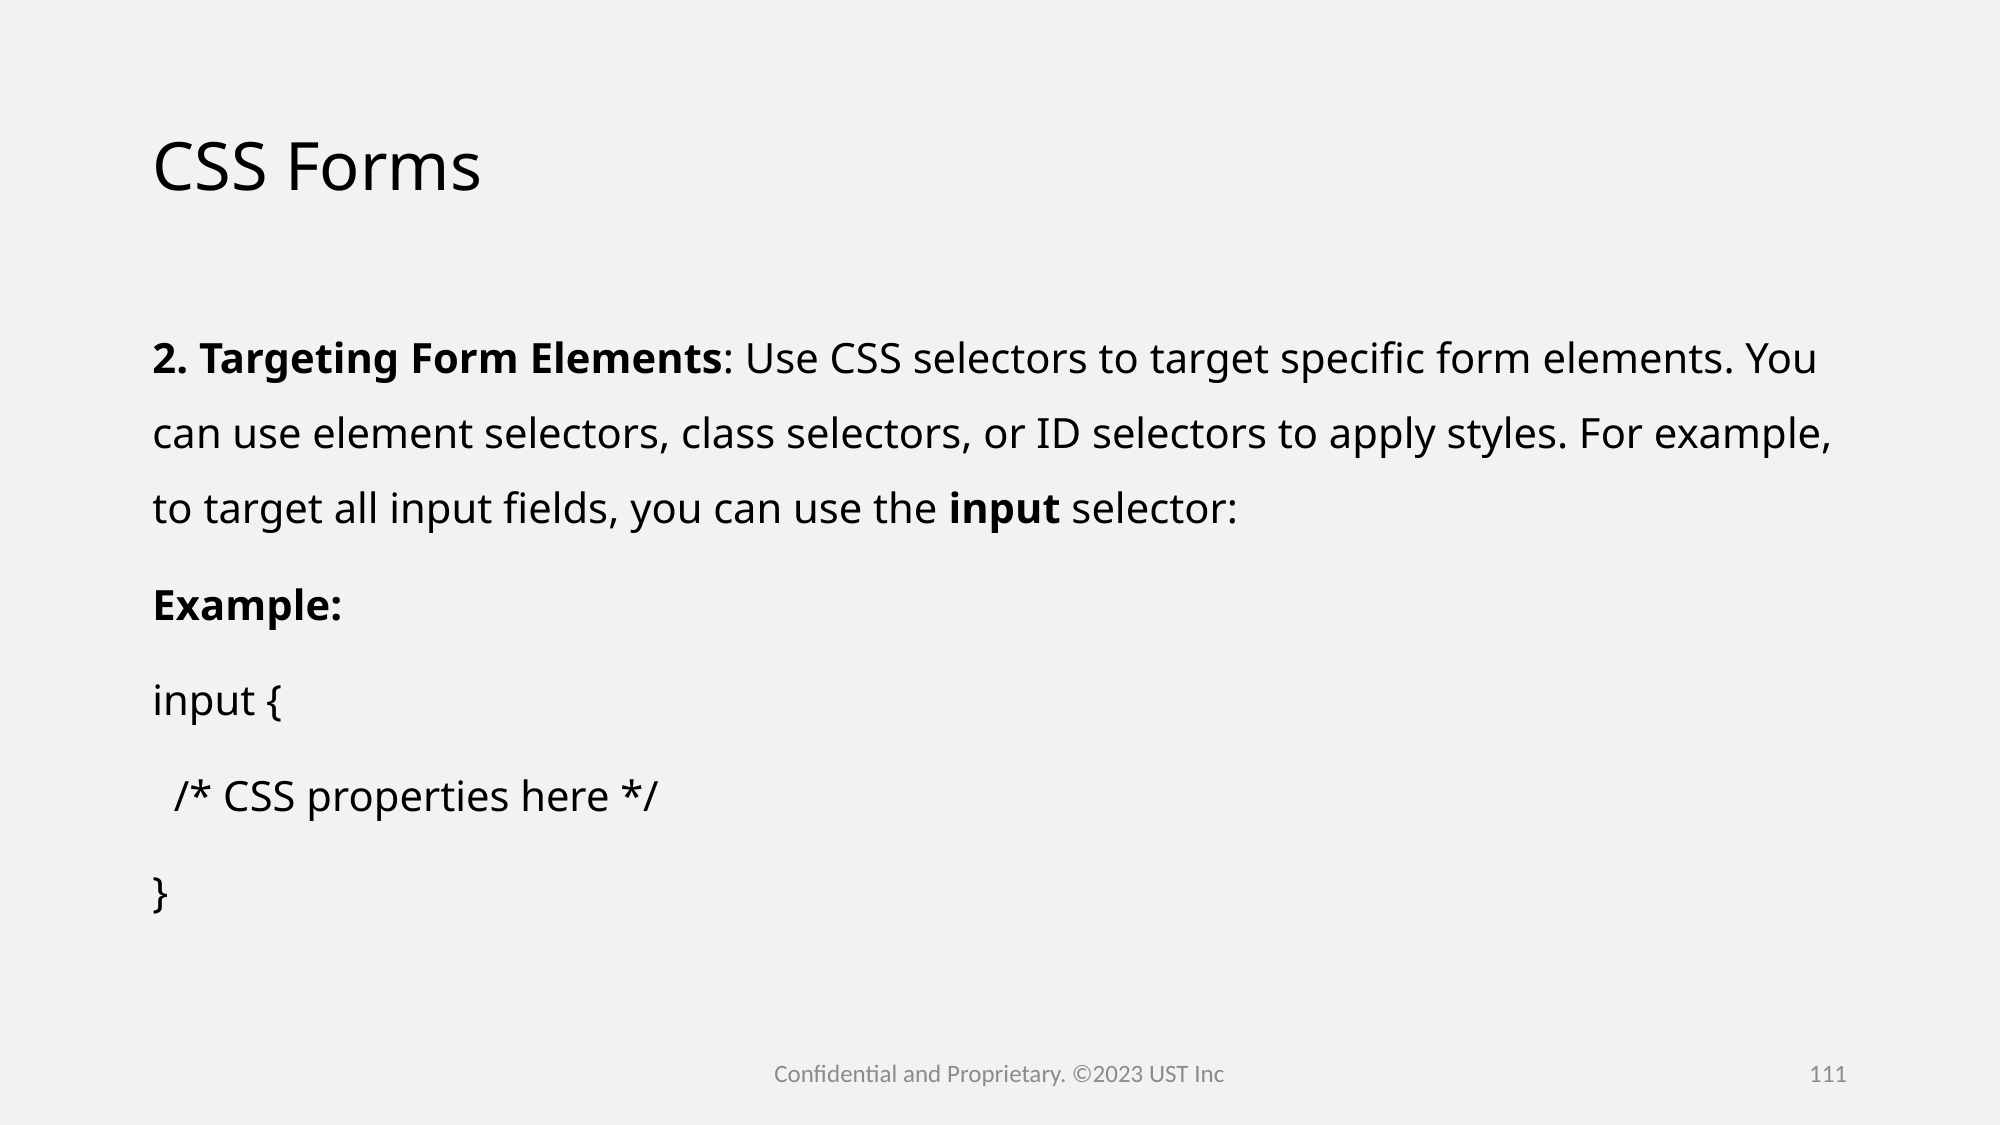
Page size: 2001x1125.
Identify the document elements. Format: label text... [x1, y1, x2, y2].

footer Confidential and Proprietary. ©2023 UST Inc [662, 1042, 1338, 1103]
slide_number 111 [1412, 1042, 1863, 1103]
list 2. Targeting Form Elements: Use CSS selectors to target specific form elements. You can use element selectors, class selectors, or ID selectors to apply styles. For example, to target all input fields, you can use the input selector: Example: input { /* CSS properties here */ } [137, 299, 1863, 1014]
title CSS Forms [137, 59, 1863, 278]
